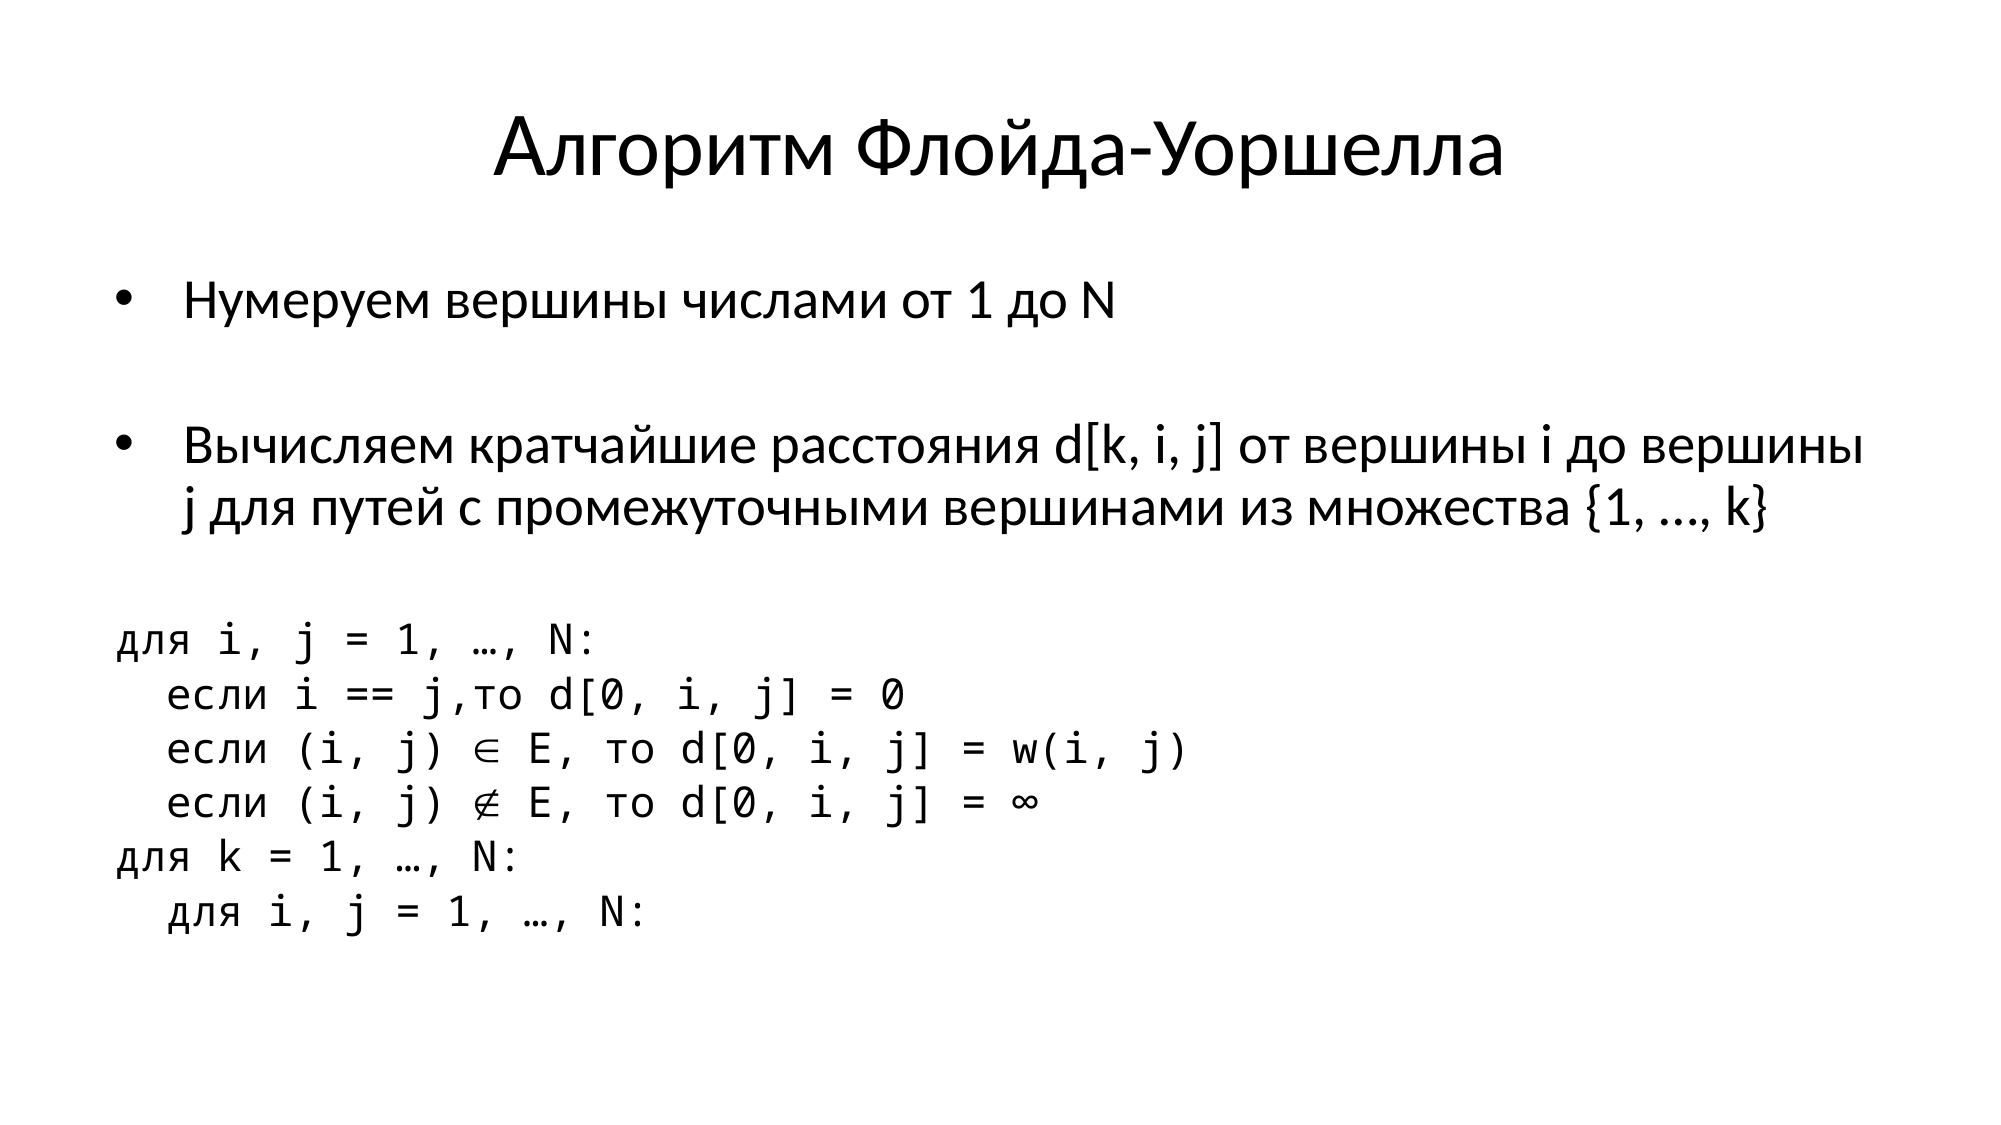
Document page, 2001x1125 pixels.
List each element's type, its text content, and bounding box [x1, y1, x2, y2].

list Нумеруем вершины числами от 1 до N Вычисляем кратчайшие расстояния d[k, i, j] от вершины i до вершины j для путей с промежуточными вершинами из множества {1, …, k} для i, j = 1, …, N: если i == j,то d[0, i, j] = 0 если (i, j)  E, то d[0, i, j] = w(i, j) если (i, j)  E, то d[0, i, j] = ∞ для k = 1, …, N: для i, j = 1, …, N: d[k, i, j] = min(d[k-1, i, j], d[k-1, i, k] + d[k-1, k, j]) [99, 262, 1900, 1005]
title Алгоритм Флойда-Уоршелла [99, 45, 1900, 233]
